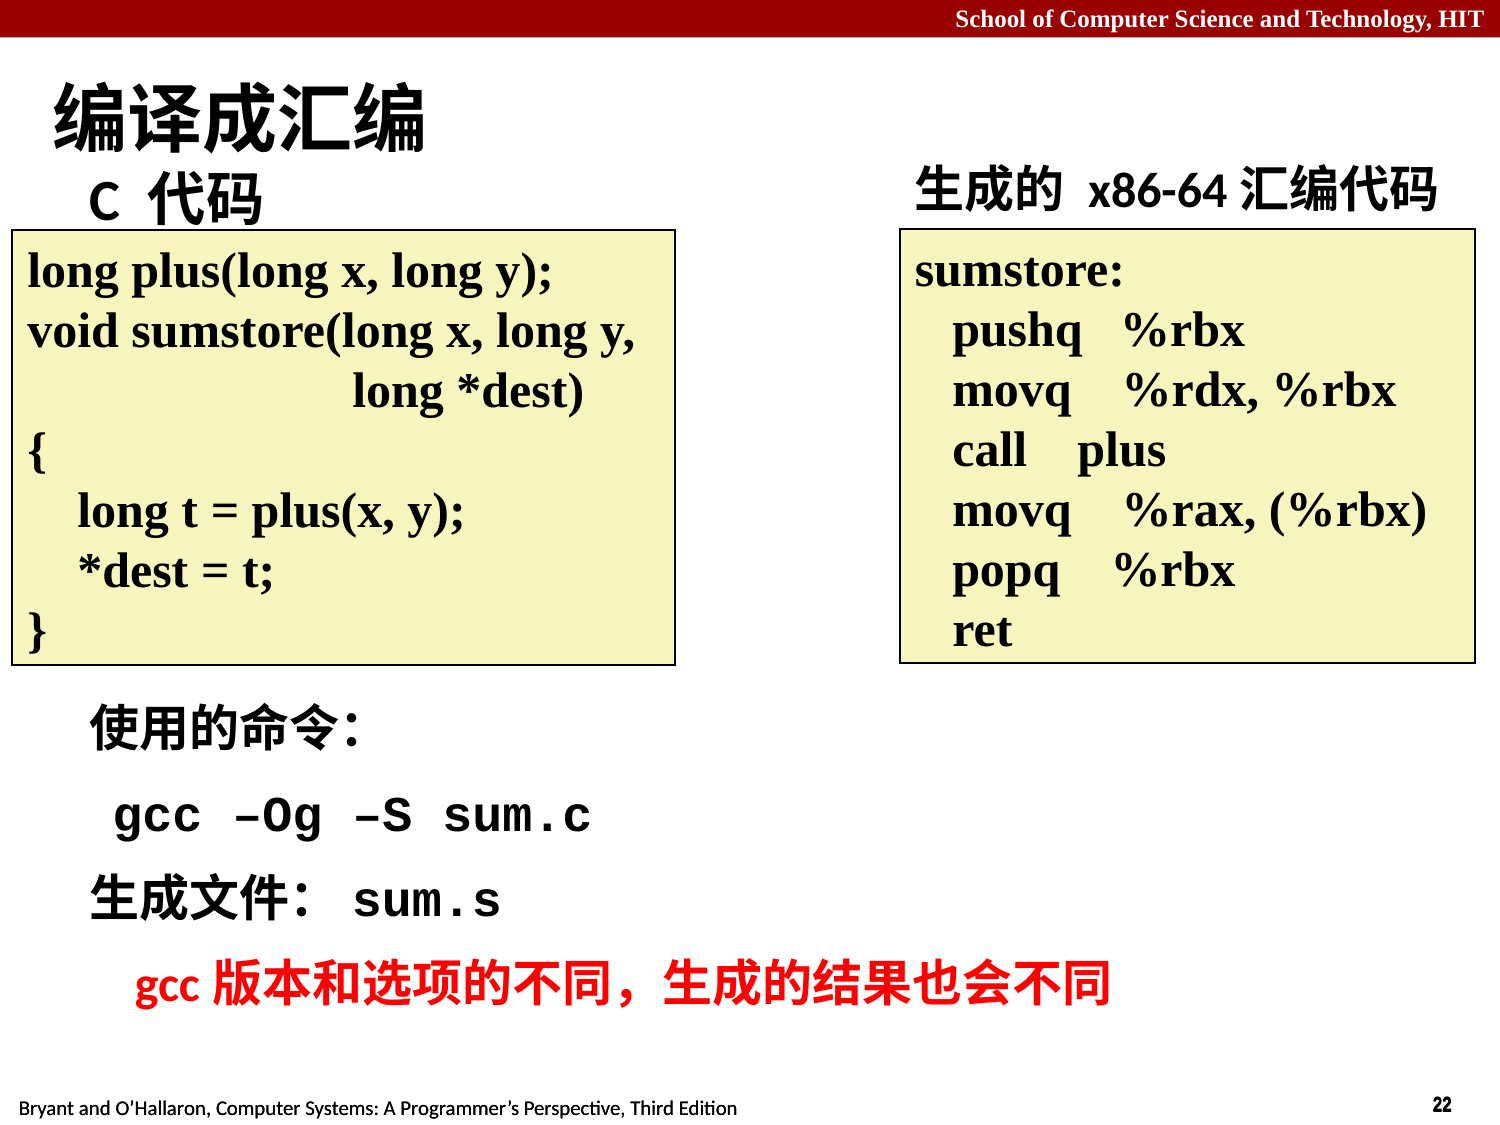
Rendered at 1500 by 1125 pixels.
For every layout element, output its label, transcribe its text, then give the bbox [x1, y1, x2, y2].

text_box 生成的 x86-64汇编代码 [900, 149, 1475, 218]
list C 代码 (sum.c) [74, 154, 476, 216]
text_box 使用的命令： gcc –Og –S sum.c 生成文件：sum.s gcc版本和选项的不同，生成的结果也会不同 [75, 689, 1300, 1019]
title 编译成汇编 [37, 71, 1161, 163]
text_box sumstore: pushq %rbx movq %rdx, %rbx call plus movq %rax, (%rbx) popq %rbx ret [900, 228, 1475, 664]
text_box long plus(long x, long y); void sumstore(long x, long y, long *dest) { long t = plus(x, y); *dest = t; } [12, 230, 675, 665]
